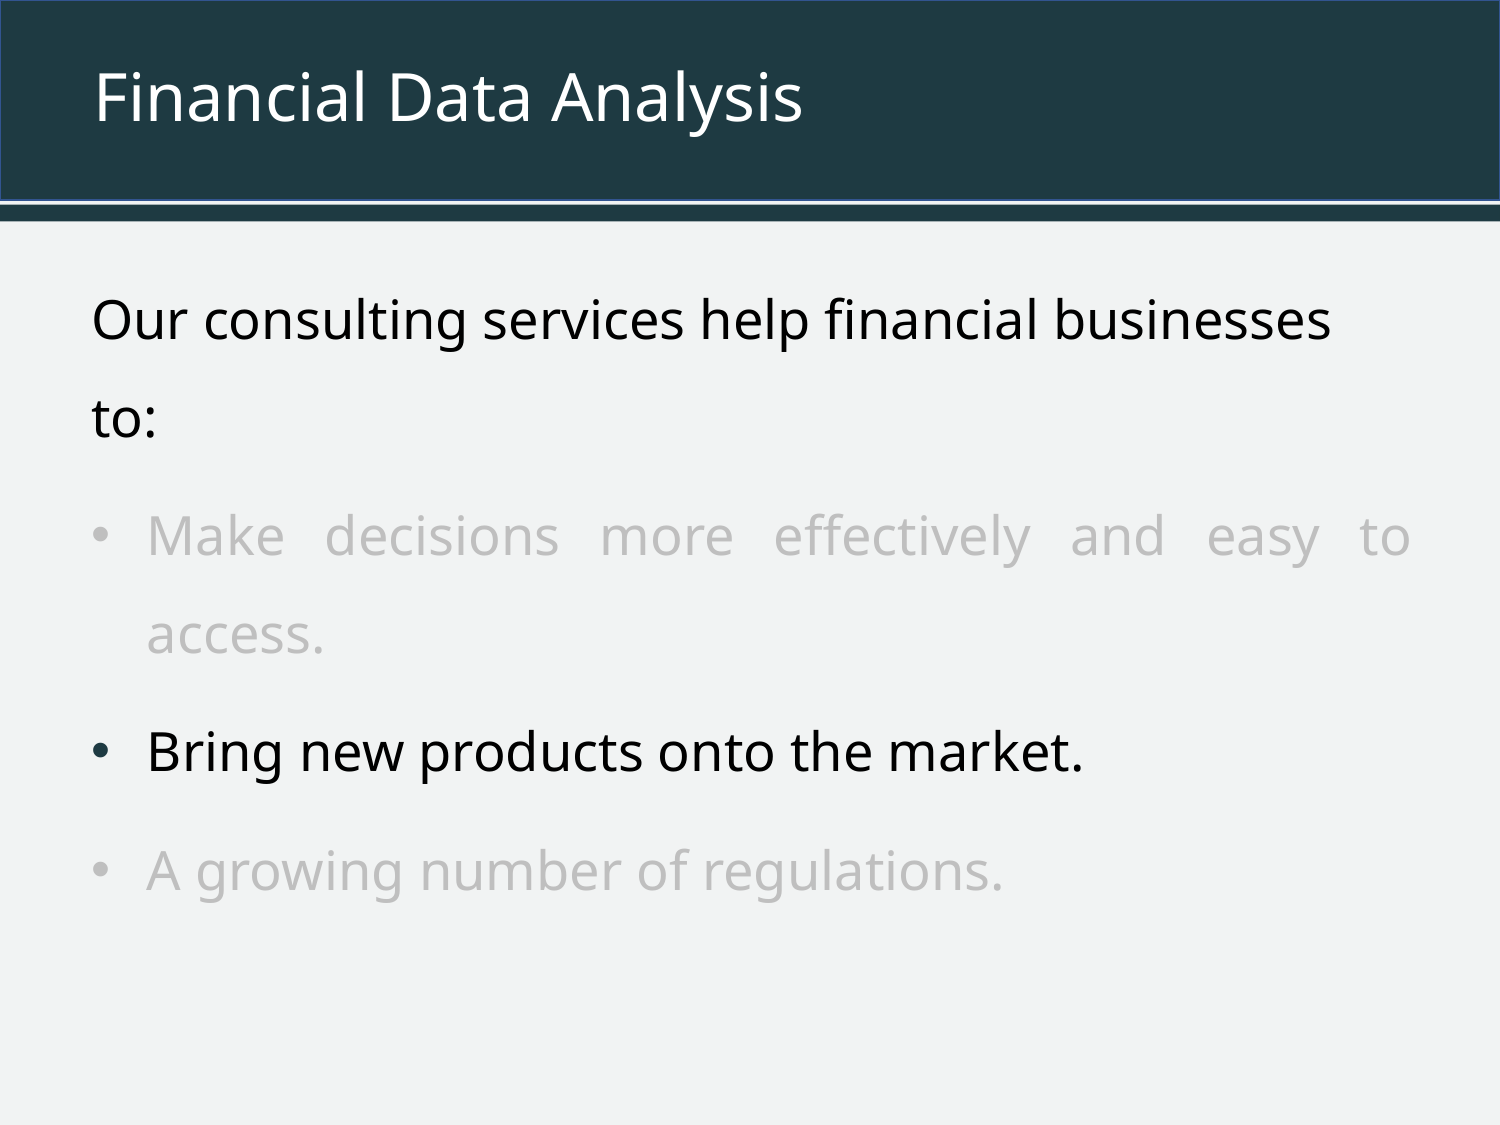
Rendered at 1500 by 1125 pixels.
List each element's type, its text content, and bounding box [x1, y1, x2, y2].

list Our consulting services help financial businesses to: Make decisions more effectively and easy to access. Bring new products onto the market. A growing number of regulations. [76, 245, 1429, 1096]
title Financial Data Analysis [78, 0, 1500, 200]
